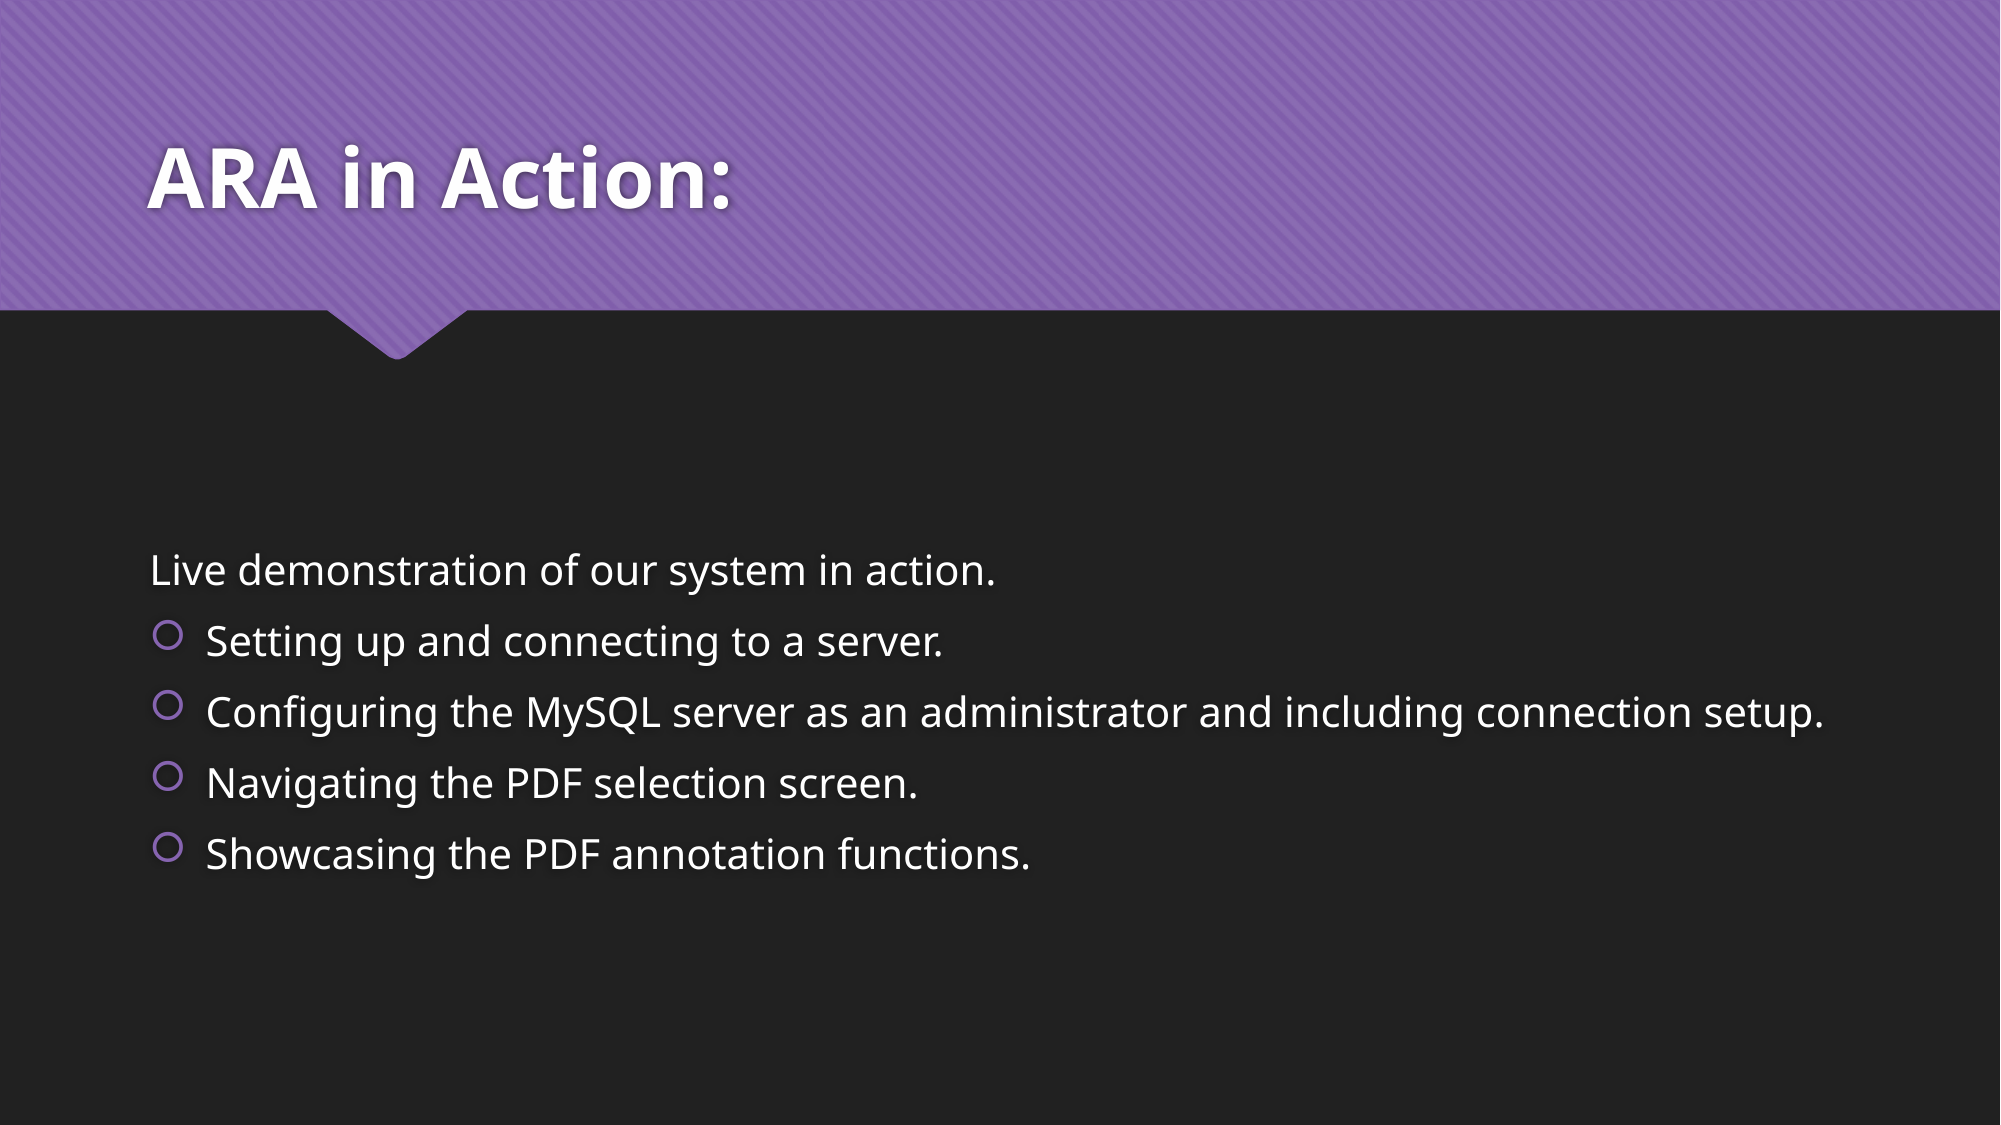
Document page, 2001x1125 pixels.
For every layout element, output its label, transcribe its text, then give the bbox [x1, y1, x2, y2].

list Live demonstration of our system in action. Setting up and connecting to a server. Configuring the MySQL server as an administrator and including connection setup. Navigating the PDF selection screen. Showcasing the PDF annotation functions. [134, 364, 1866, 1058]
title ARA in Action: [132, 73, 1868, 233]
